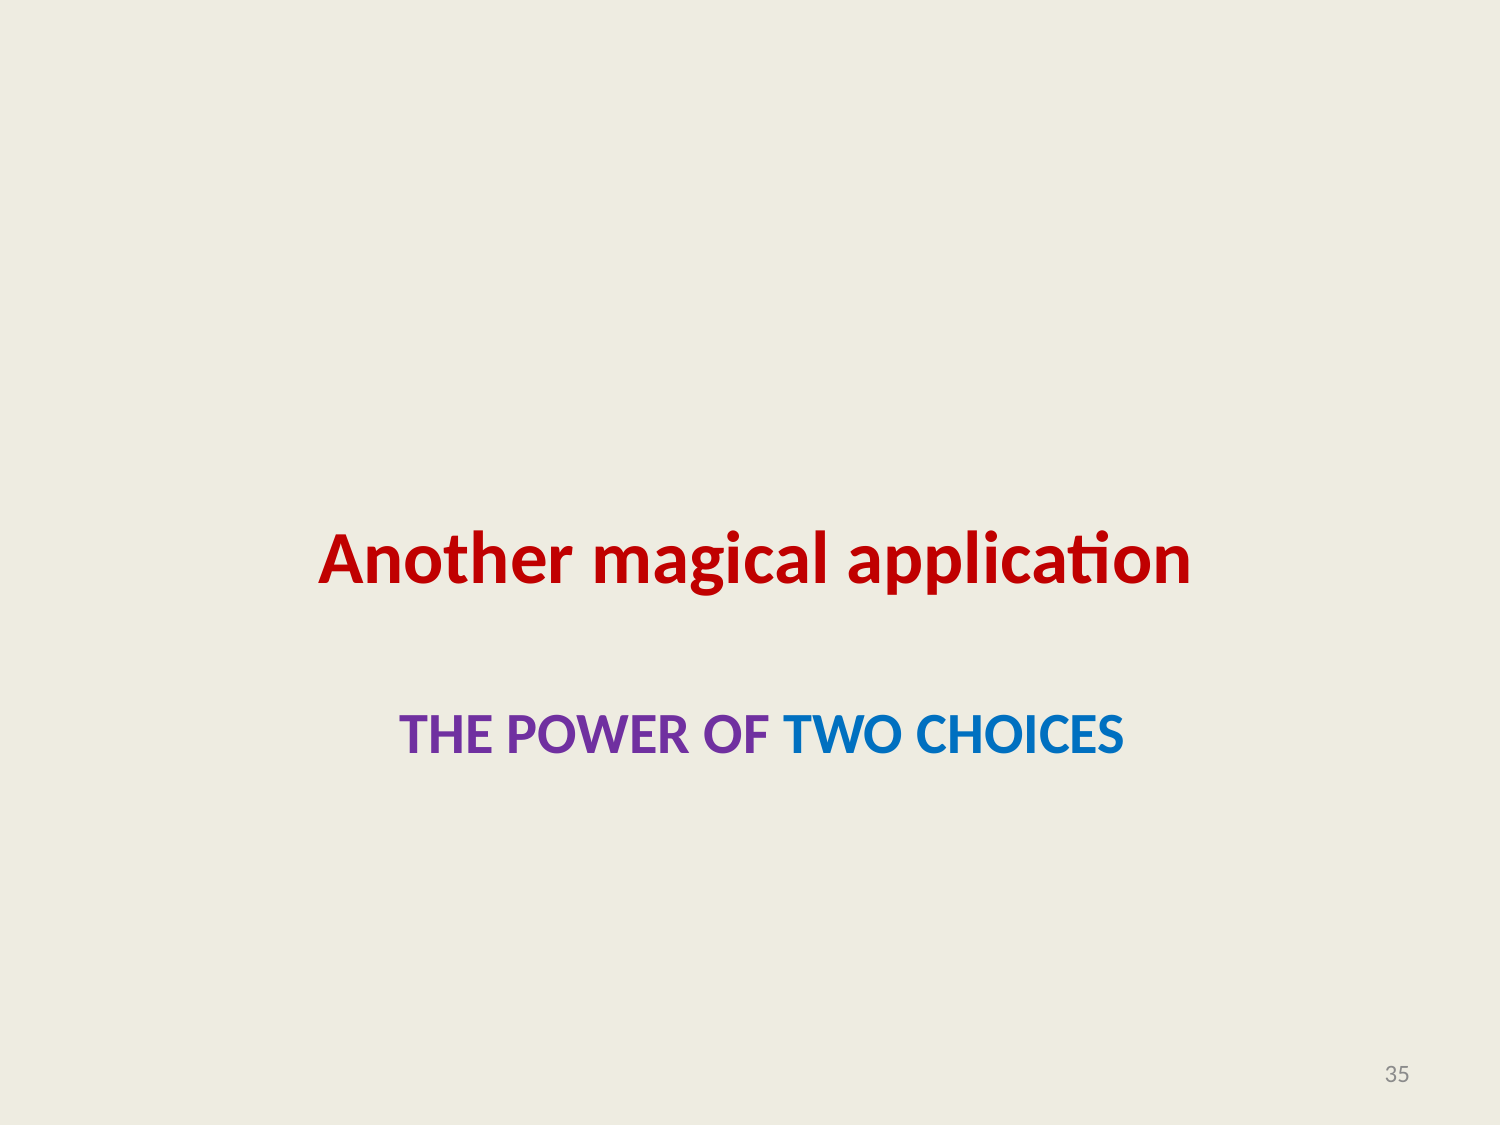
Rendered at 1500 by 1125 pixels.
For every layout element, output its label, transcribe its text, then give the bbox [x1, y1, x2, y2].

title The Power of two choices [125, 687, 1400, 911]
slide_number 35 [1074, 1042, 1425, 1103]
list Another magical application [118, 476, 1394, 723]
